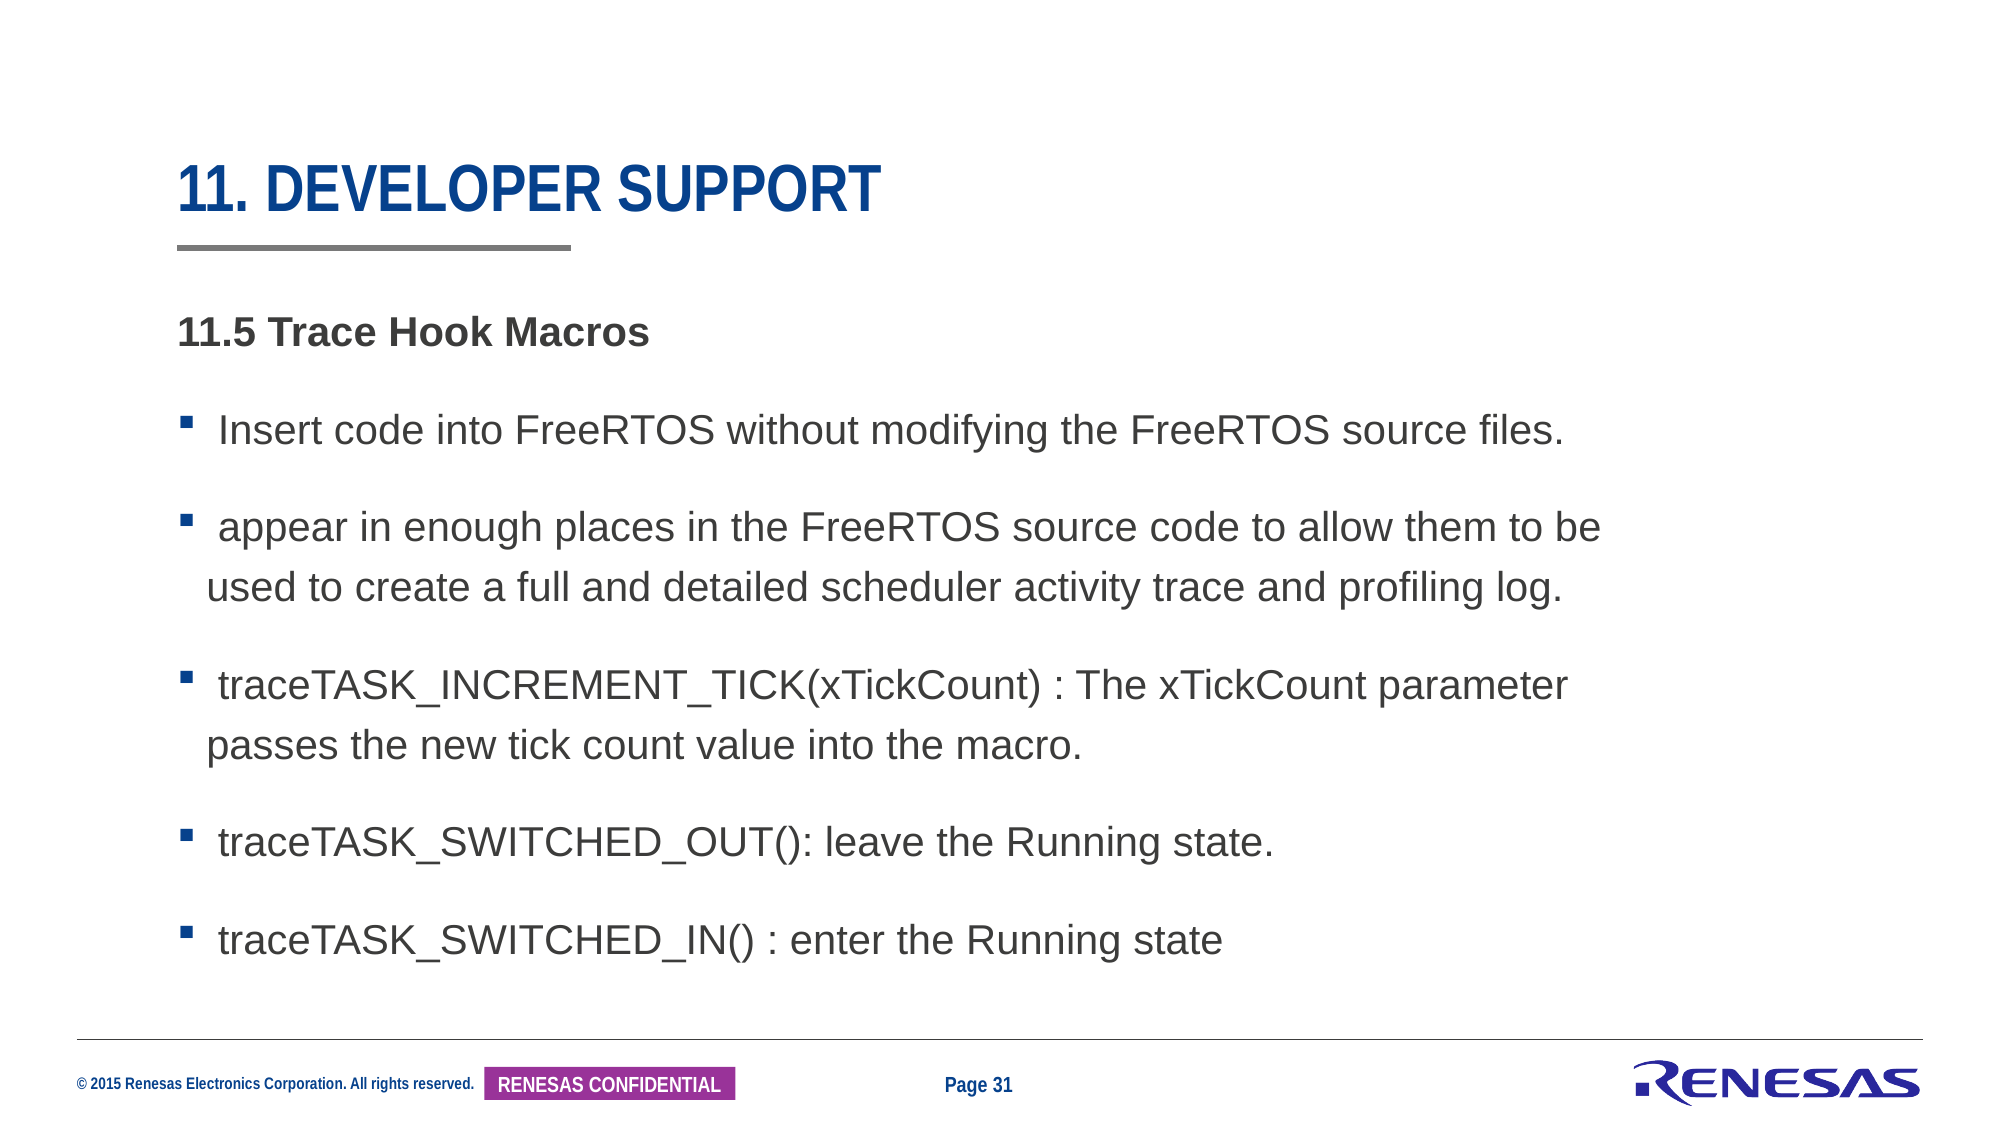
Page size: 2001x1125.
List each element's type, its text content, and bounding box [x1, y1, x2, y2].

list 11.5 Trace Hook Macros Insert code into FreeRTOS without modifying the FreeRTOS source files. appear in enough places in the FreeRTOS source code to allow them to be used to create a full and detailed scheduler activity trace and profiling log. traceTASK_INCREMENT_TICK(xTickCount) : The xTickCount parameter passes the new tick count value into the macro. traceTASK_SWITCHED_OUT(): leave the Running state. traceTASK_SWITCHED_IN() : enter the Running state [177, 295, 1654, 970]
slide_number Page 31 [944, 1070, 1056, 1097]
picture [1631, 1058, 1923, 1108]
title 11. Developer Support [177, 153, 1575, 227]
